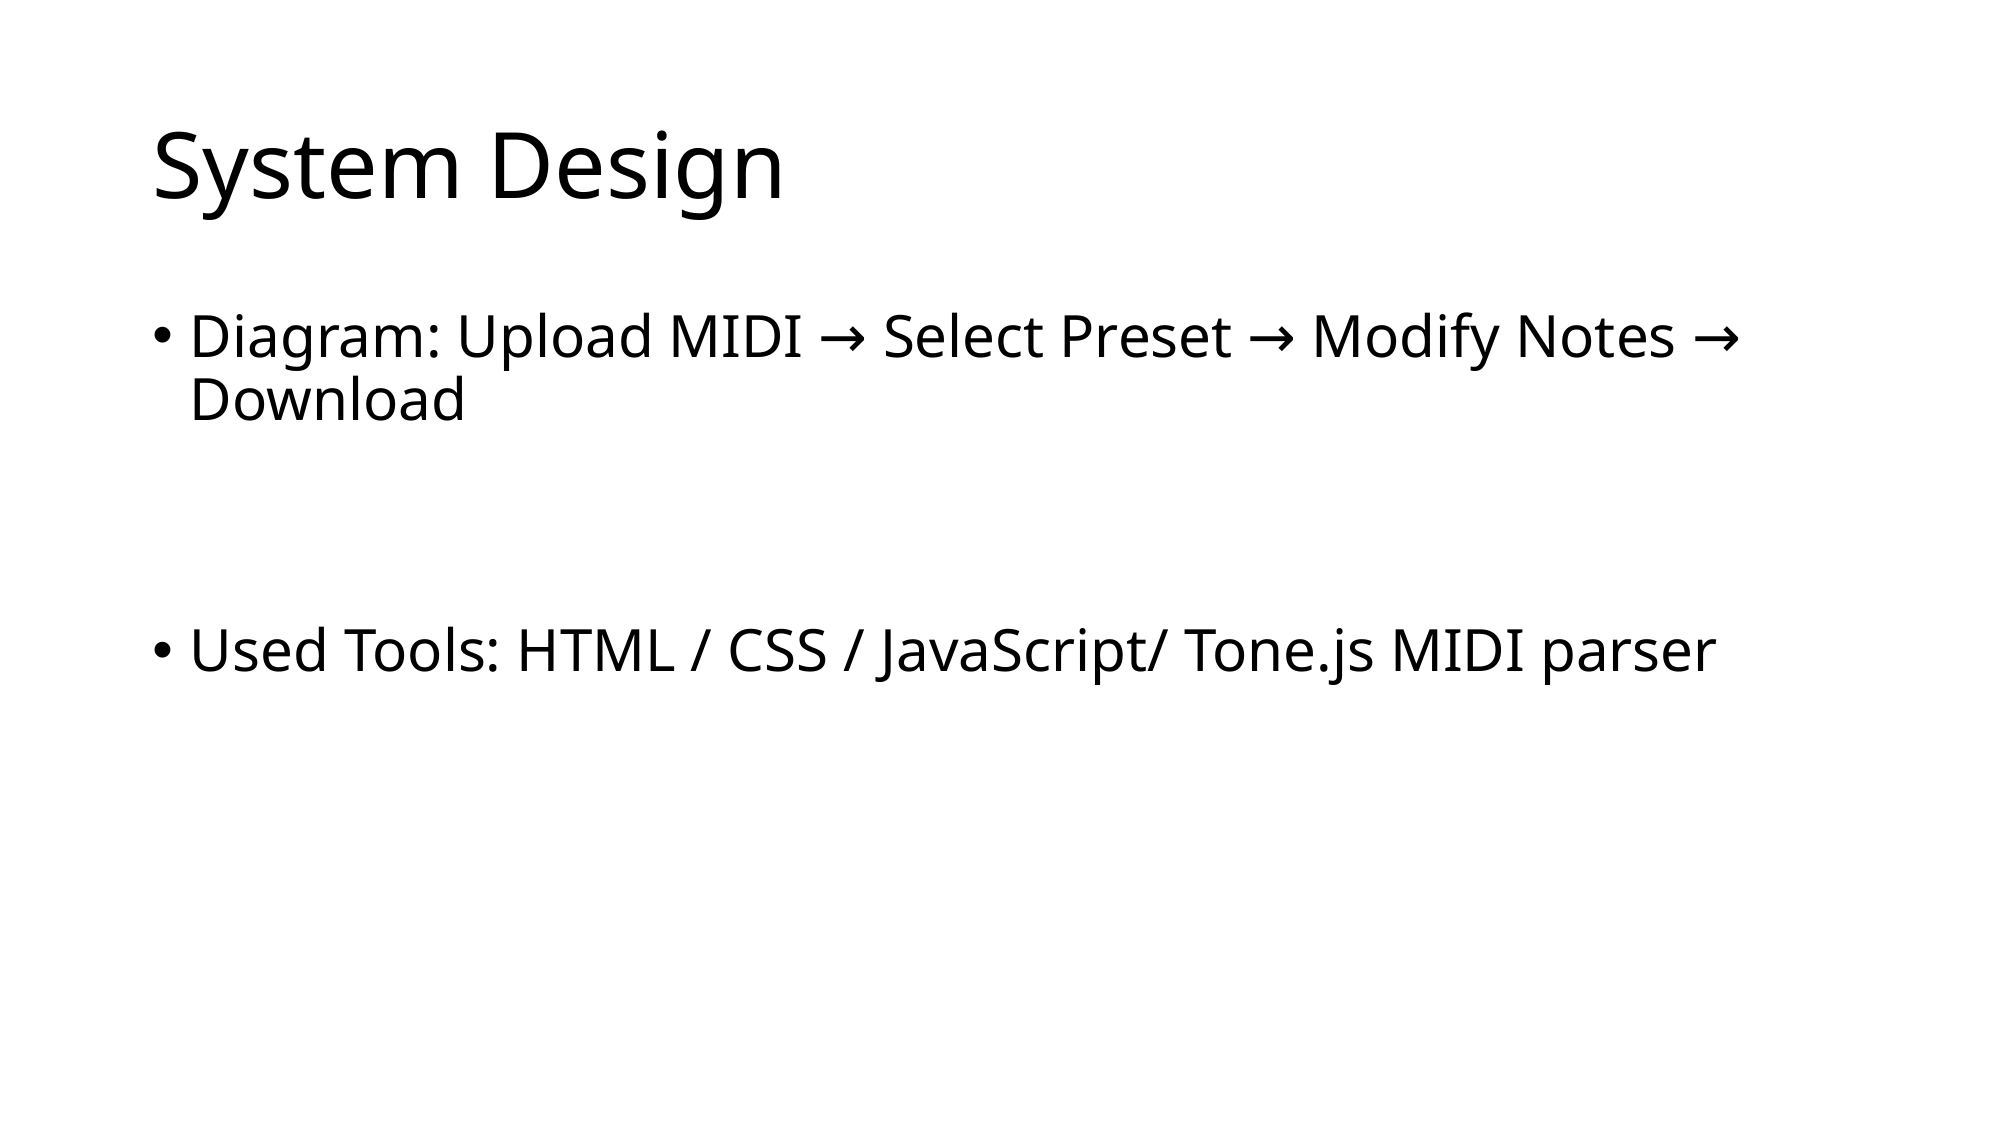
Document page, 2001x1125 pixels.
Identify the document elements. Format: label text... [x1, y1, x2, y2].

title System Design [137, 59, 1863, 278]
list Diagram: Upload MIDI → Select Preset → Modify Notes → Download Used Tools: HTML / CSS / JavaScript/ Tone.js MIDI parser [137, 299, 1863, 1014]
